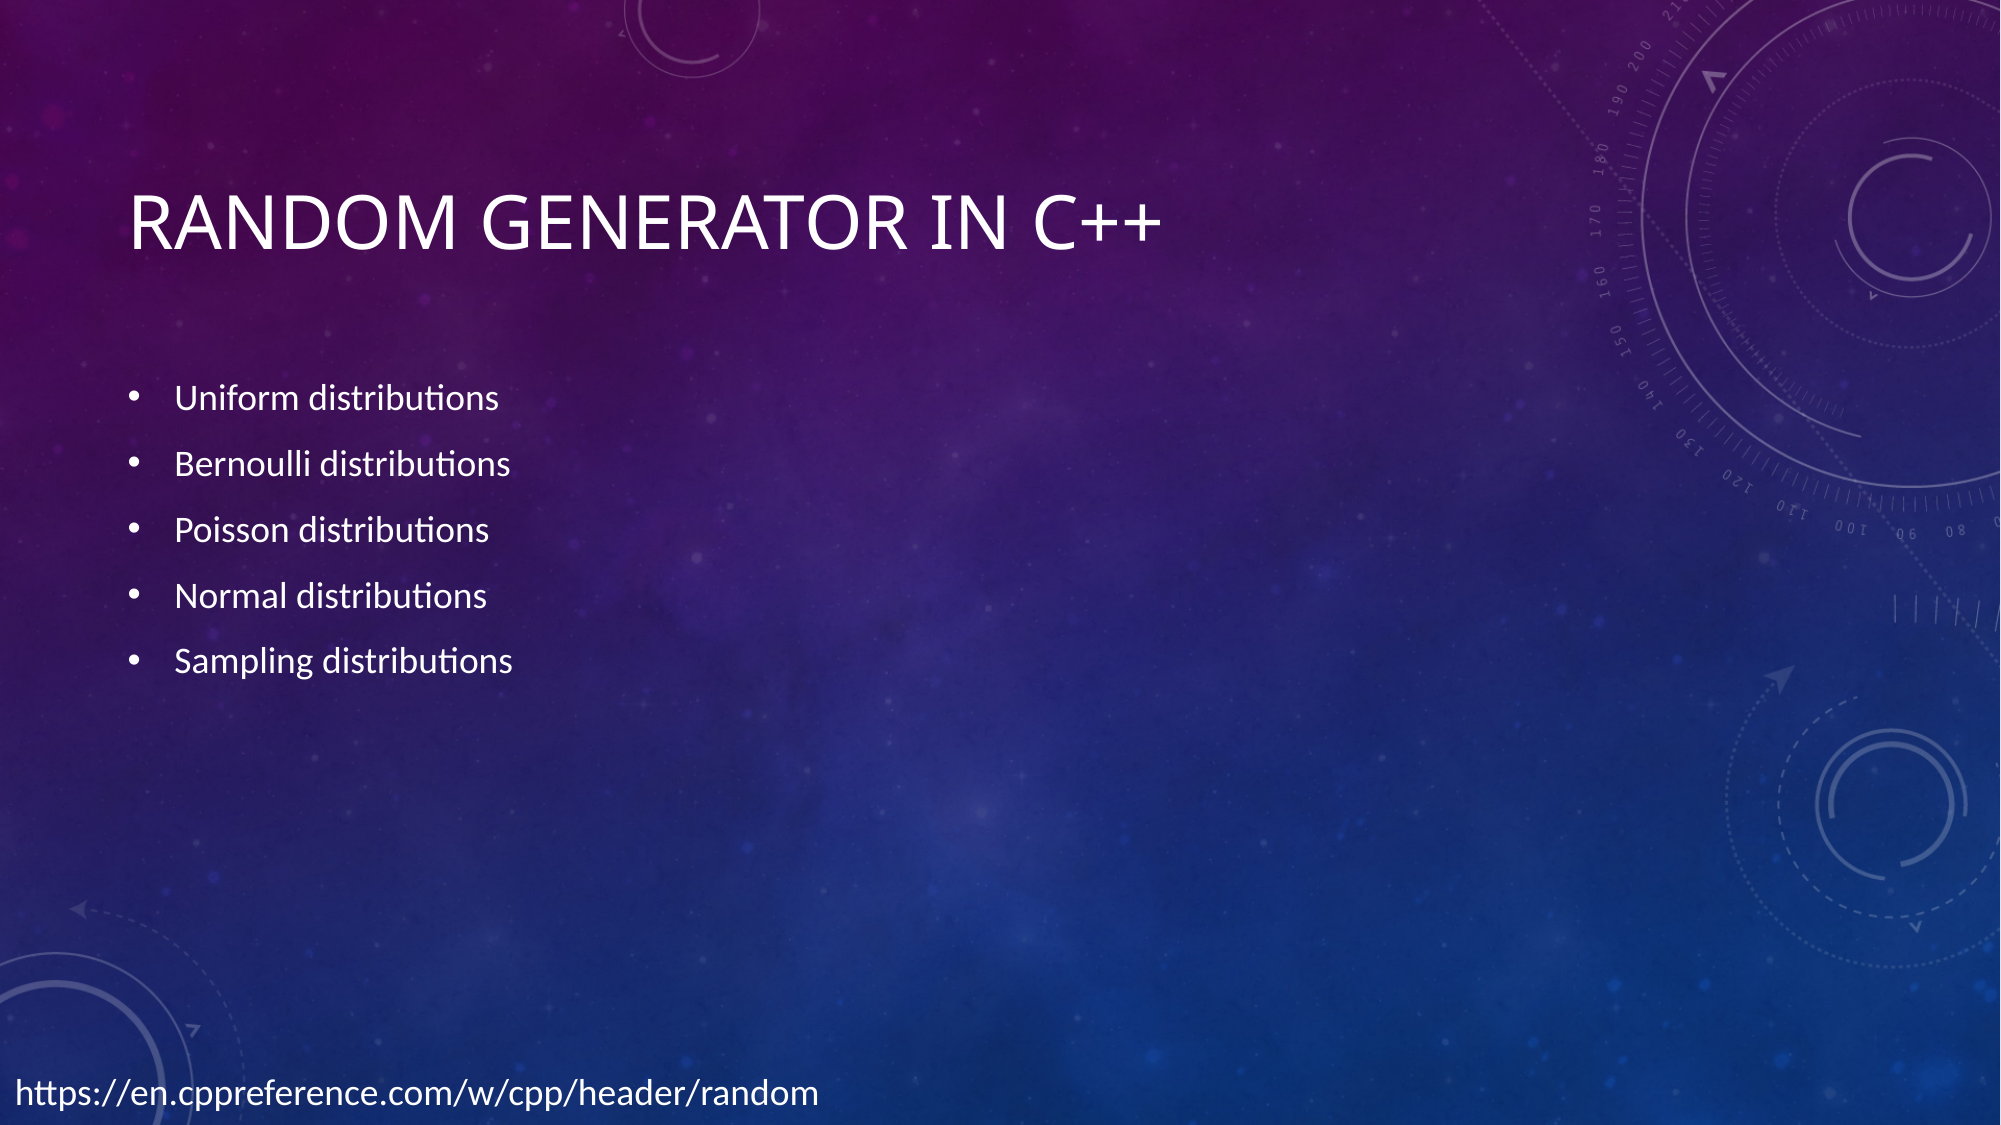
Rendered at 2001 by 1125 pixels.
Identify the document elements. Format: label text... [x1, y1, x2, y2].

picture [0, 0, 2001, 1125]
list Uniform distributions Bernoulli distributions Poisson distributions Normal distributions Sampling distributions [112, 351, 1775, 704]
title Random Generator in C++ [112, 99, 1775, 339]
text_box https://en.cppreference.com/w/cpp/header/random [0, 1060, 867, 1121]
